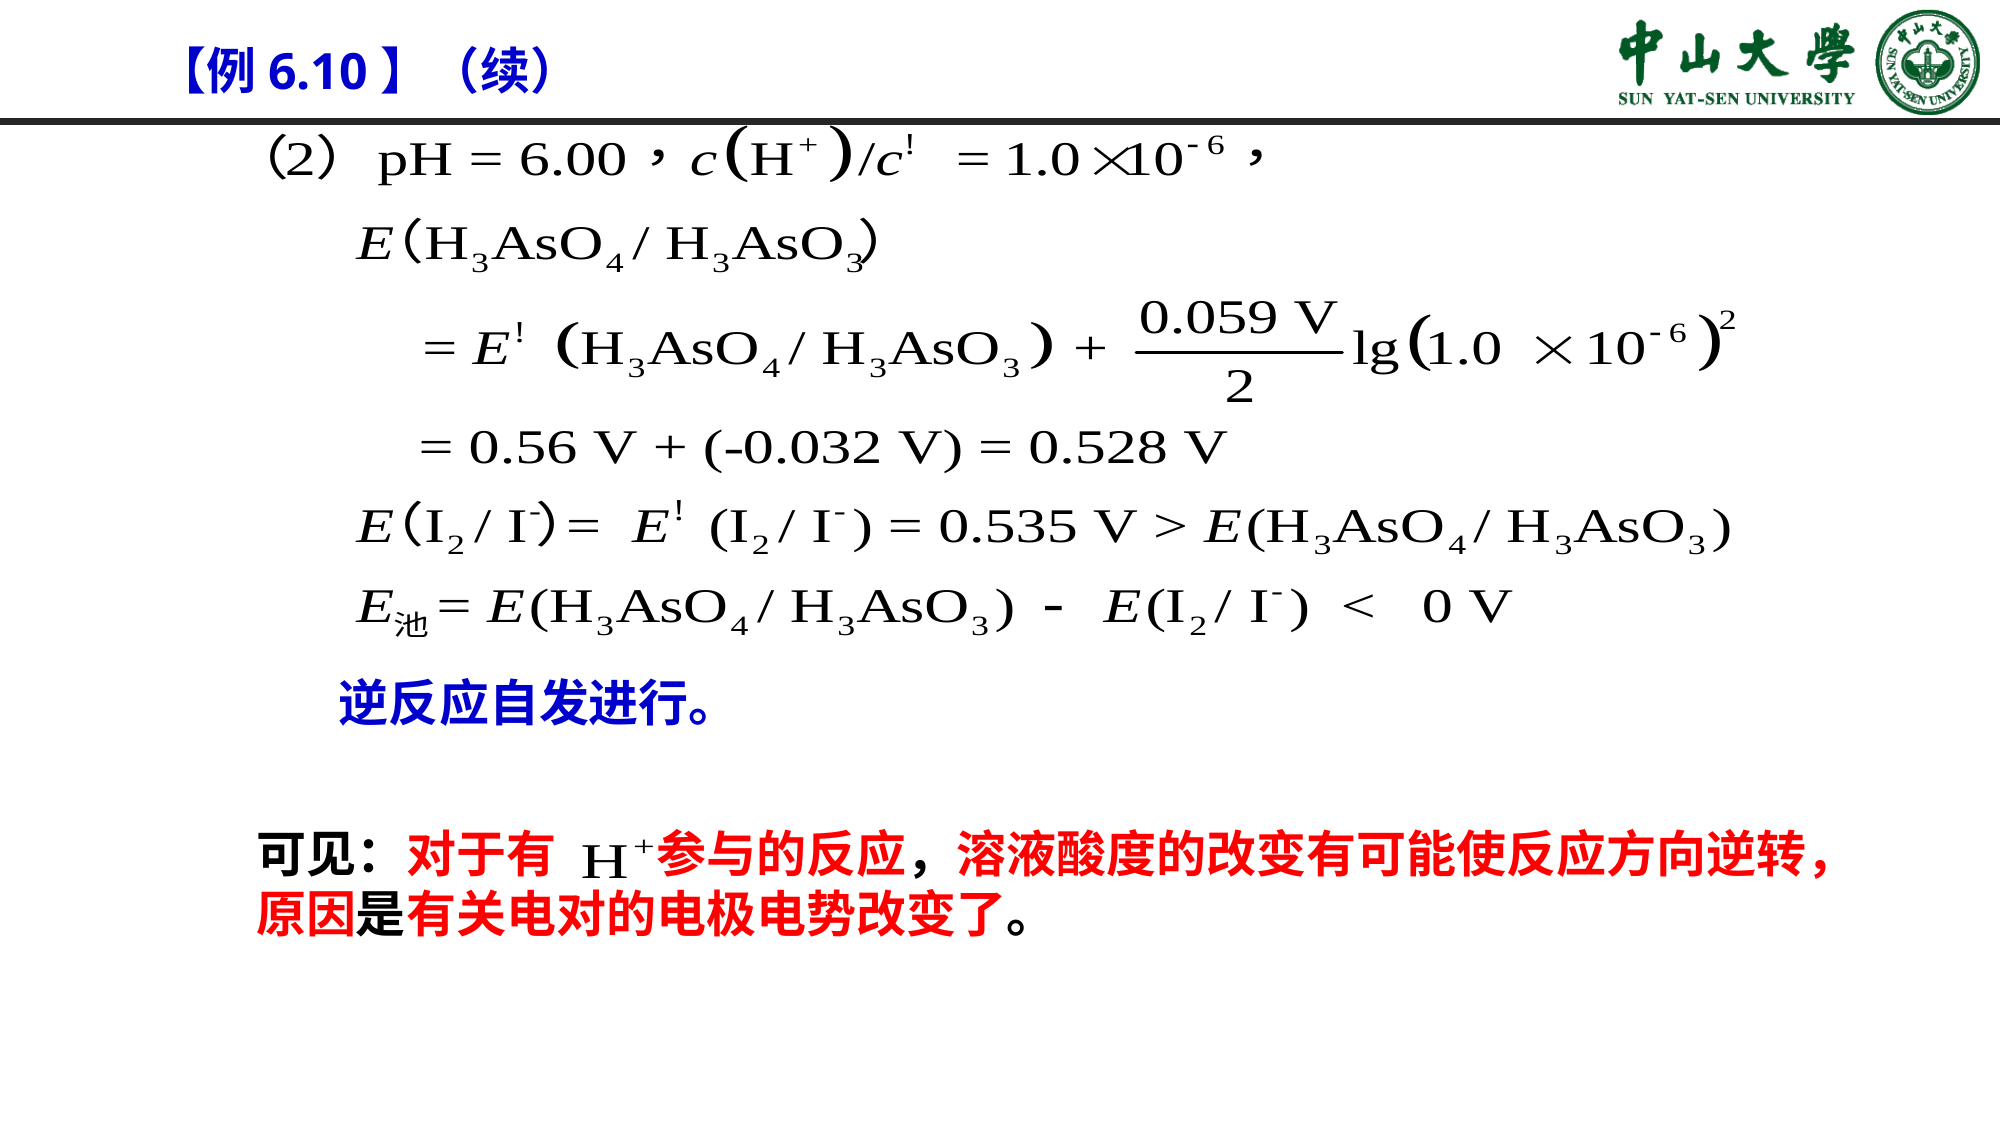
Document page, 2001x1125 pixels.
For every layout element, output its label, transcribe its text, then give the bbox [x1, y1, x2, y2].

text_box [569, 824, 670, 888]
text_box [253, 120, 1752, 646]
text_box 逆反应自发进行。 [324, 663, 754, 739]
picture [1752, 125, 2000, 129]
picture [1597, 0, 2000, 118]
text_box 可见：对于有 参与的反应，溶液酸度的改变有可能使反应方向逆转，原因是有关电对的电极电势改变了。 [241, 815, 1873, 951]
text_box 【例6.10】（续） [141, 31, 595, 107]
